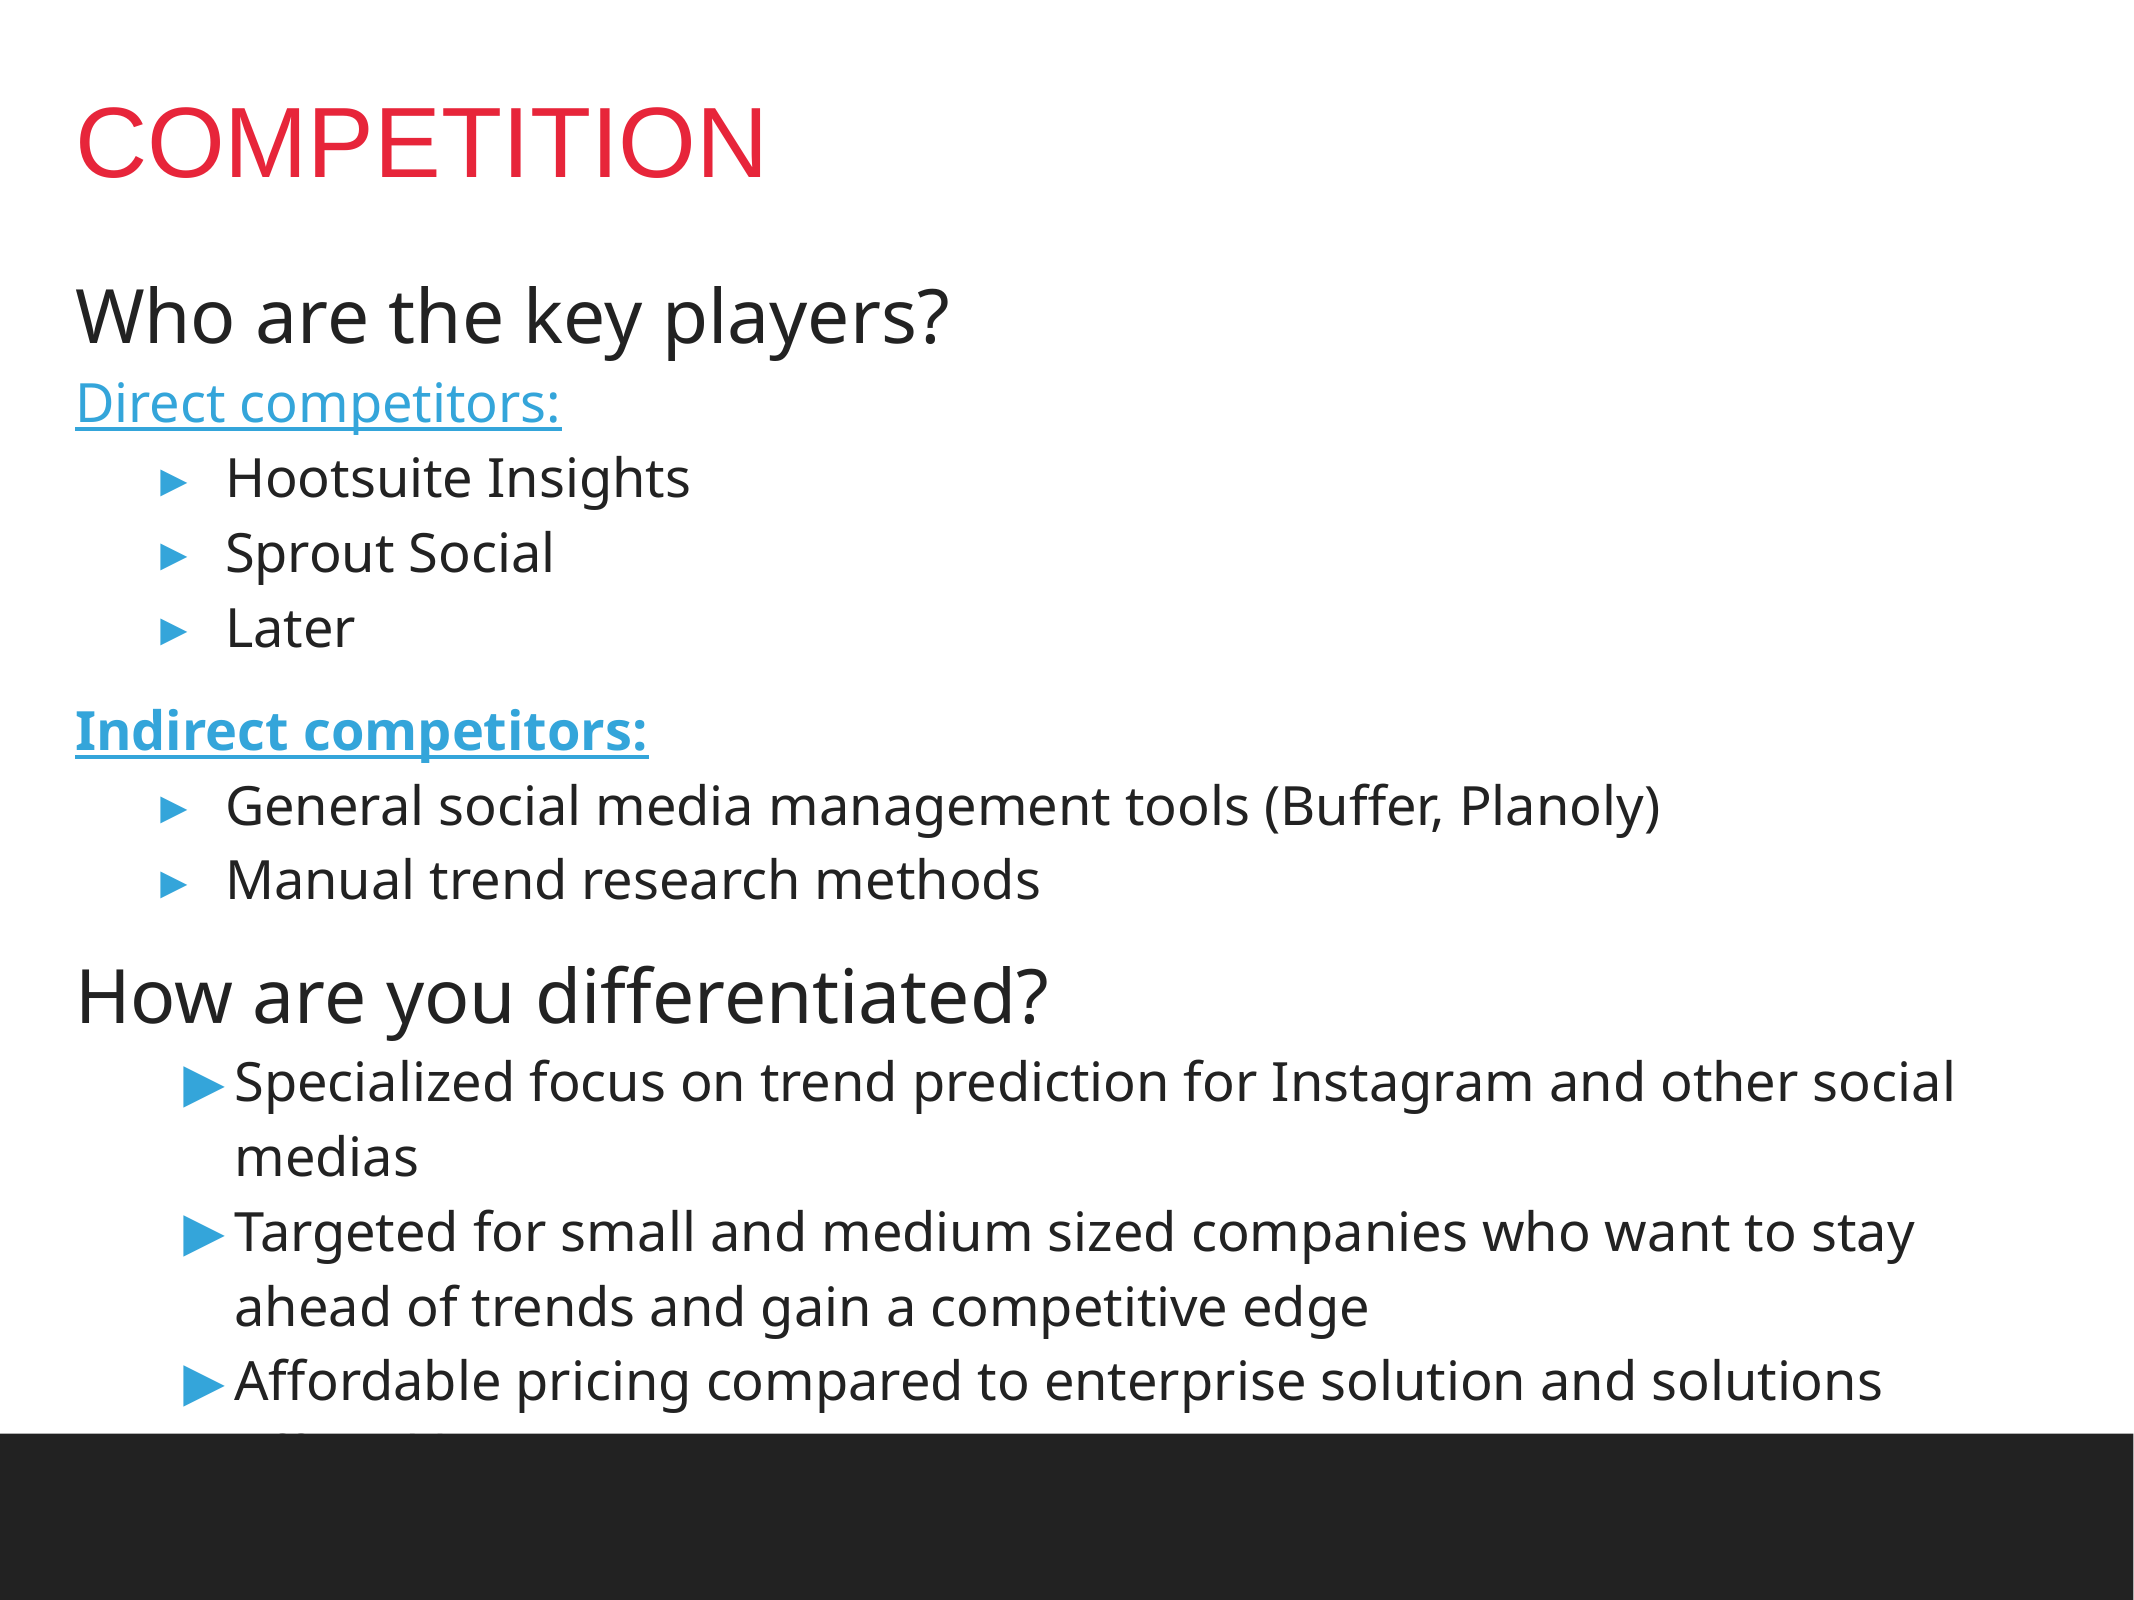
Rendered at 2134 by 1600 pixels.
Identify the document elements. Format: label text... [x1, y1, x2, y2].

list Who are the key players? Direct competitors: Hootsuite Insights Sprout Social Later Indirect competitors: General social media management tools (Buffer, Planoly) Manual trend research methods How are you differentiated? Specialized focus on trend prediction for Instagram and other social medias Targeted for small and medium sized companies who want to stay ahead of trends and gain a competitive edge Affordable pricing compared to enterprise solution and solutions offered by our competitors [66, 247, 2067, 1250]
title COMPETITION [66, 92, 2067, 212]
